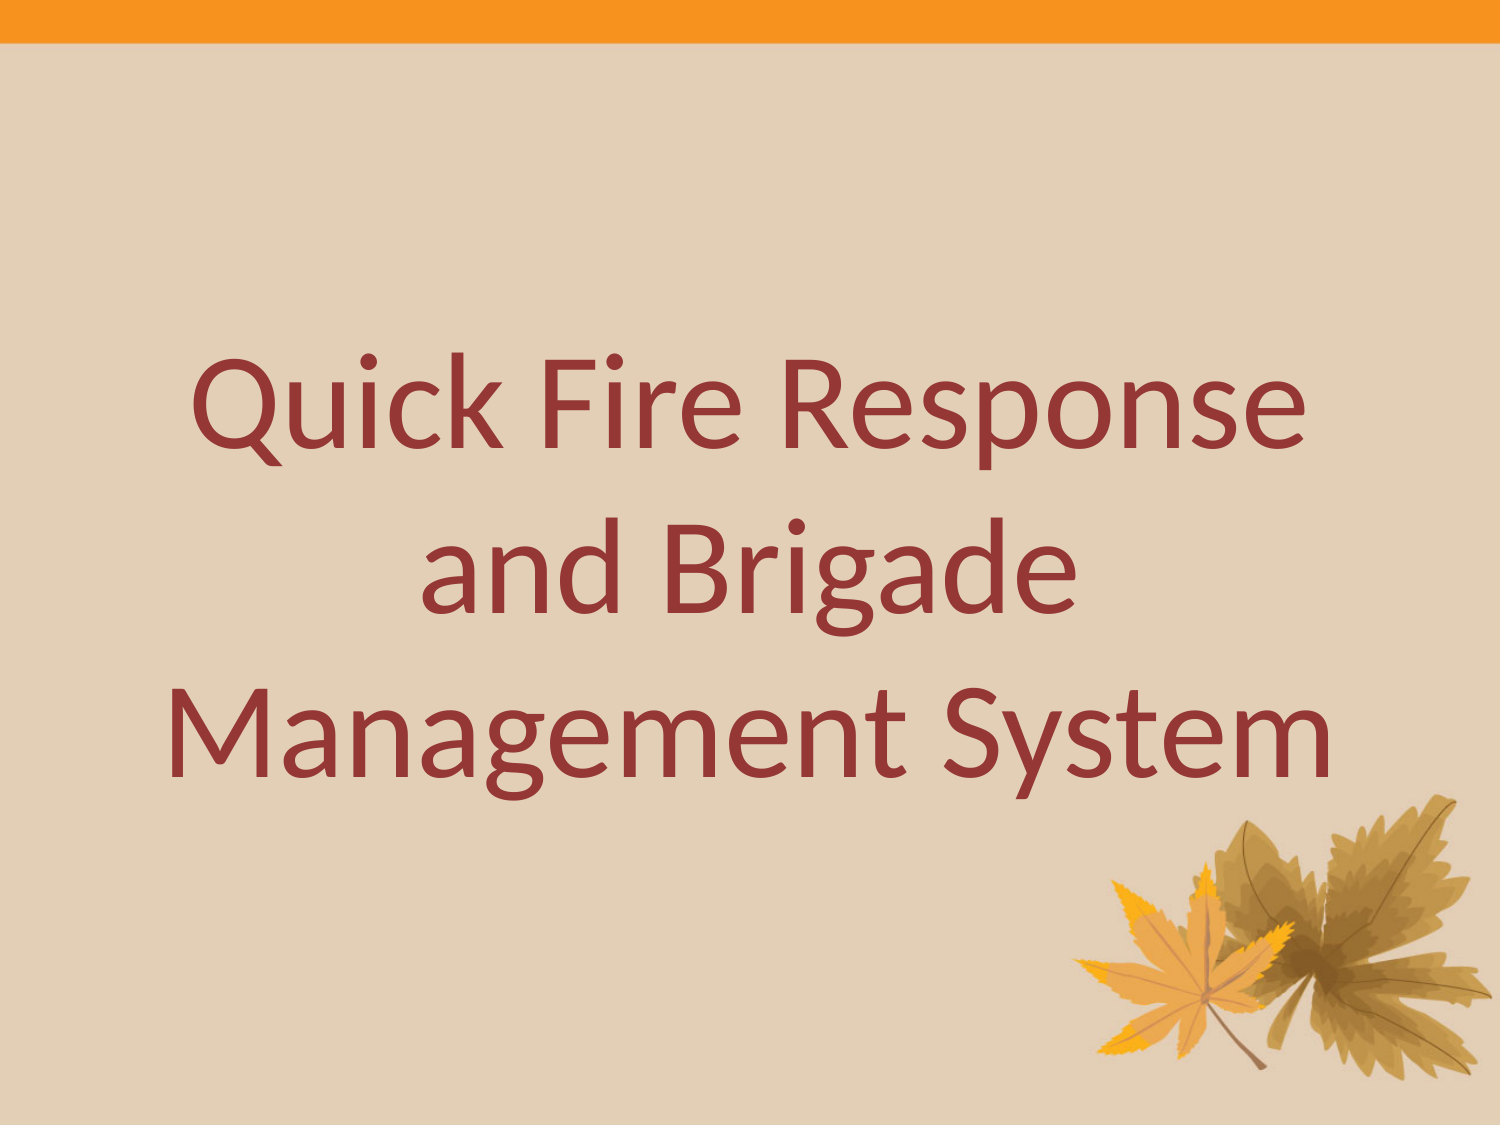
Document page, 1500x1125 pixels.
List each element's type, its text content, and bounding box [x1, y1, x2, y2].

title Quick Fire Response and Brigade Management System [112, 437, 1388, 679]
picture [0, 0, 1500, 1125]
